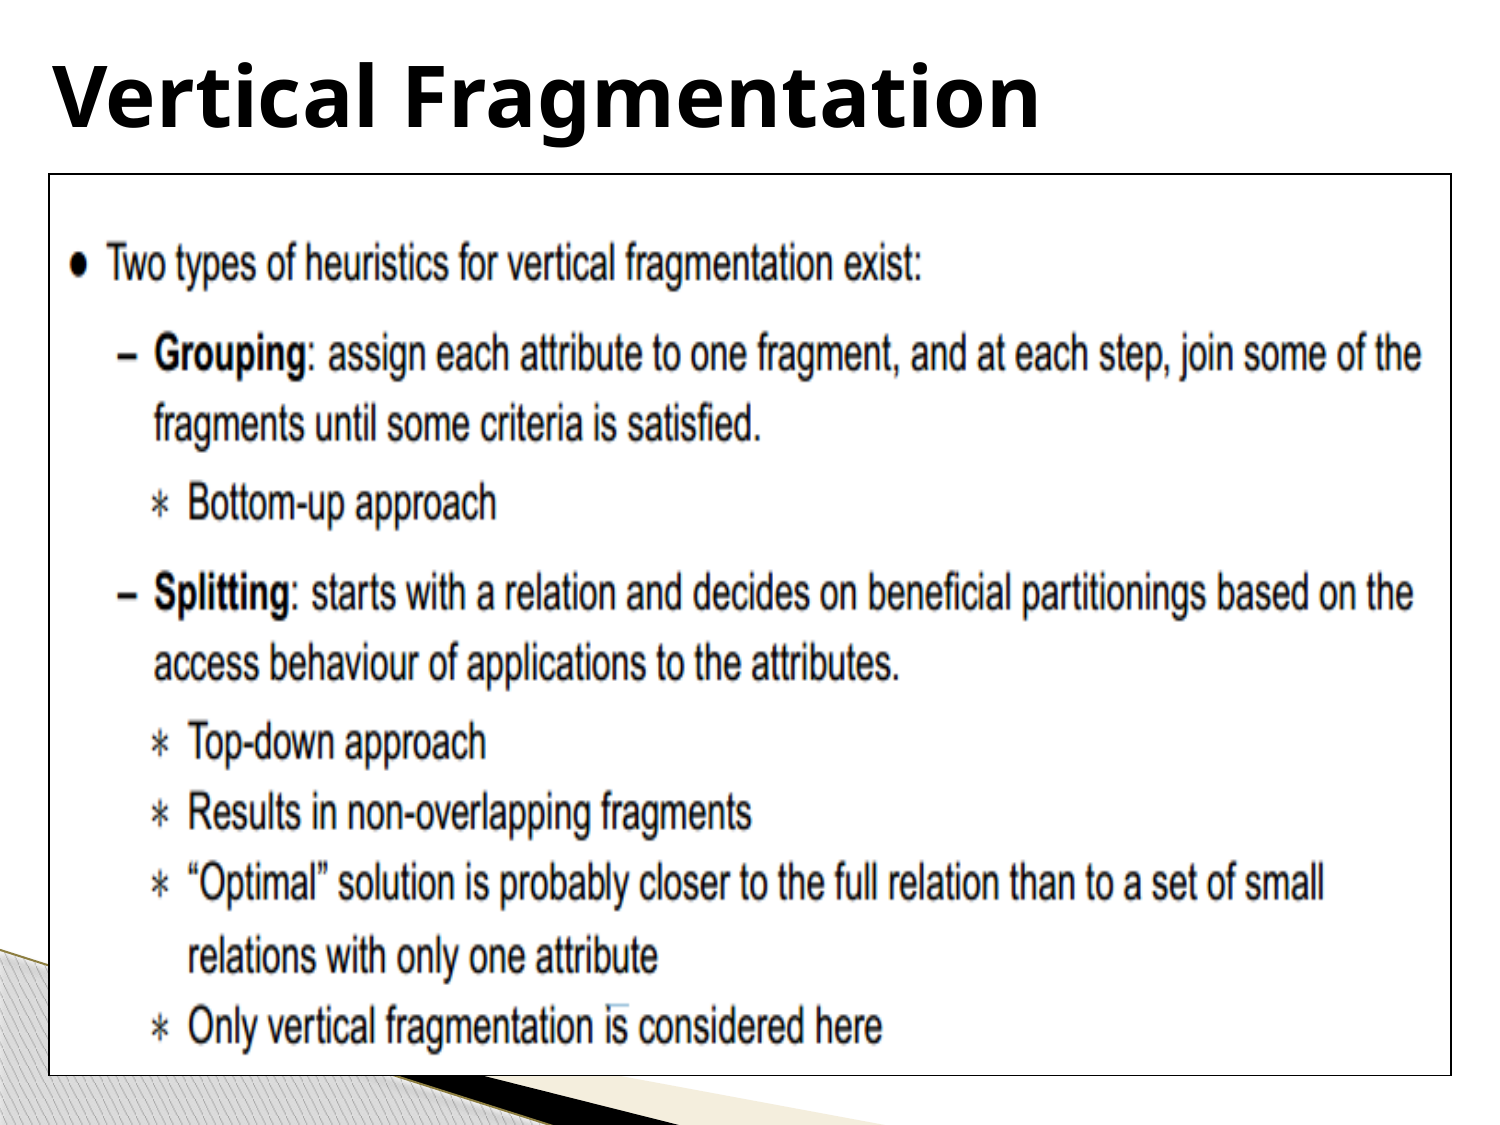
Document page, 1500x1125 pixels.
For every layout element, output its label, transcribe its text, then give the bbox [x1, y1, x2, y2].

title Vertical Fragmentation [37, 0, 1388, 188]
picture [49, 174, 1451, 1076]
